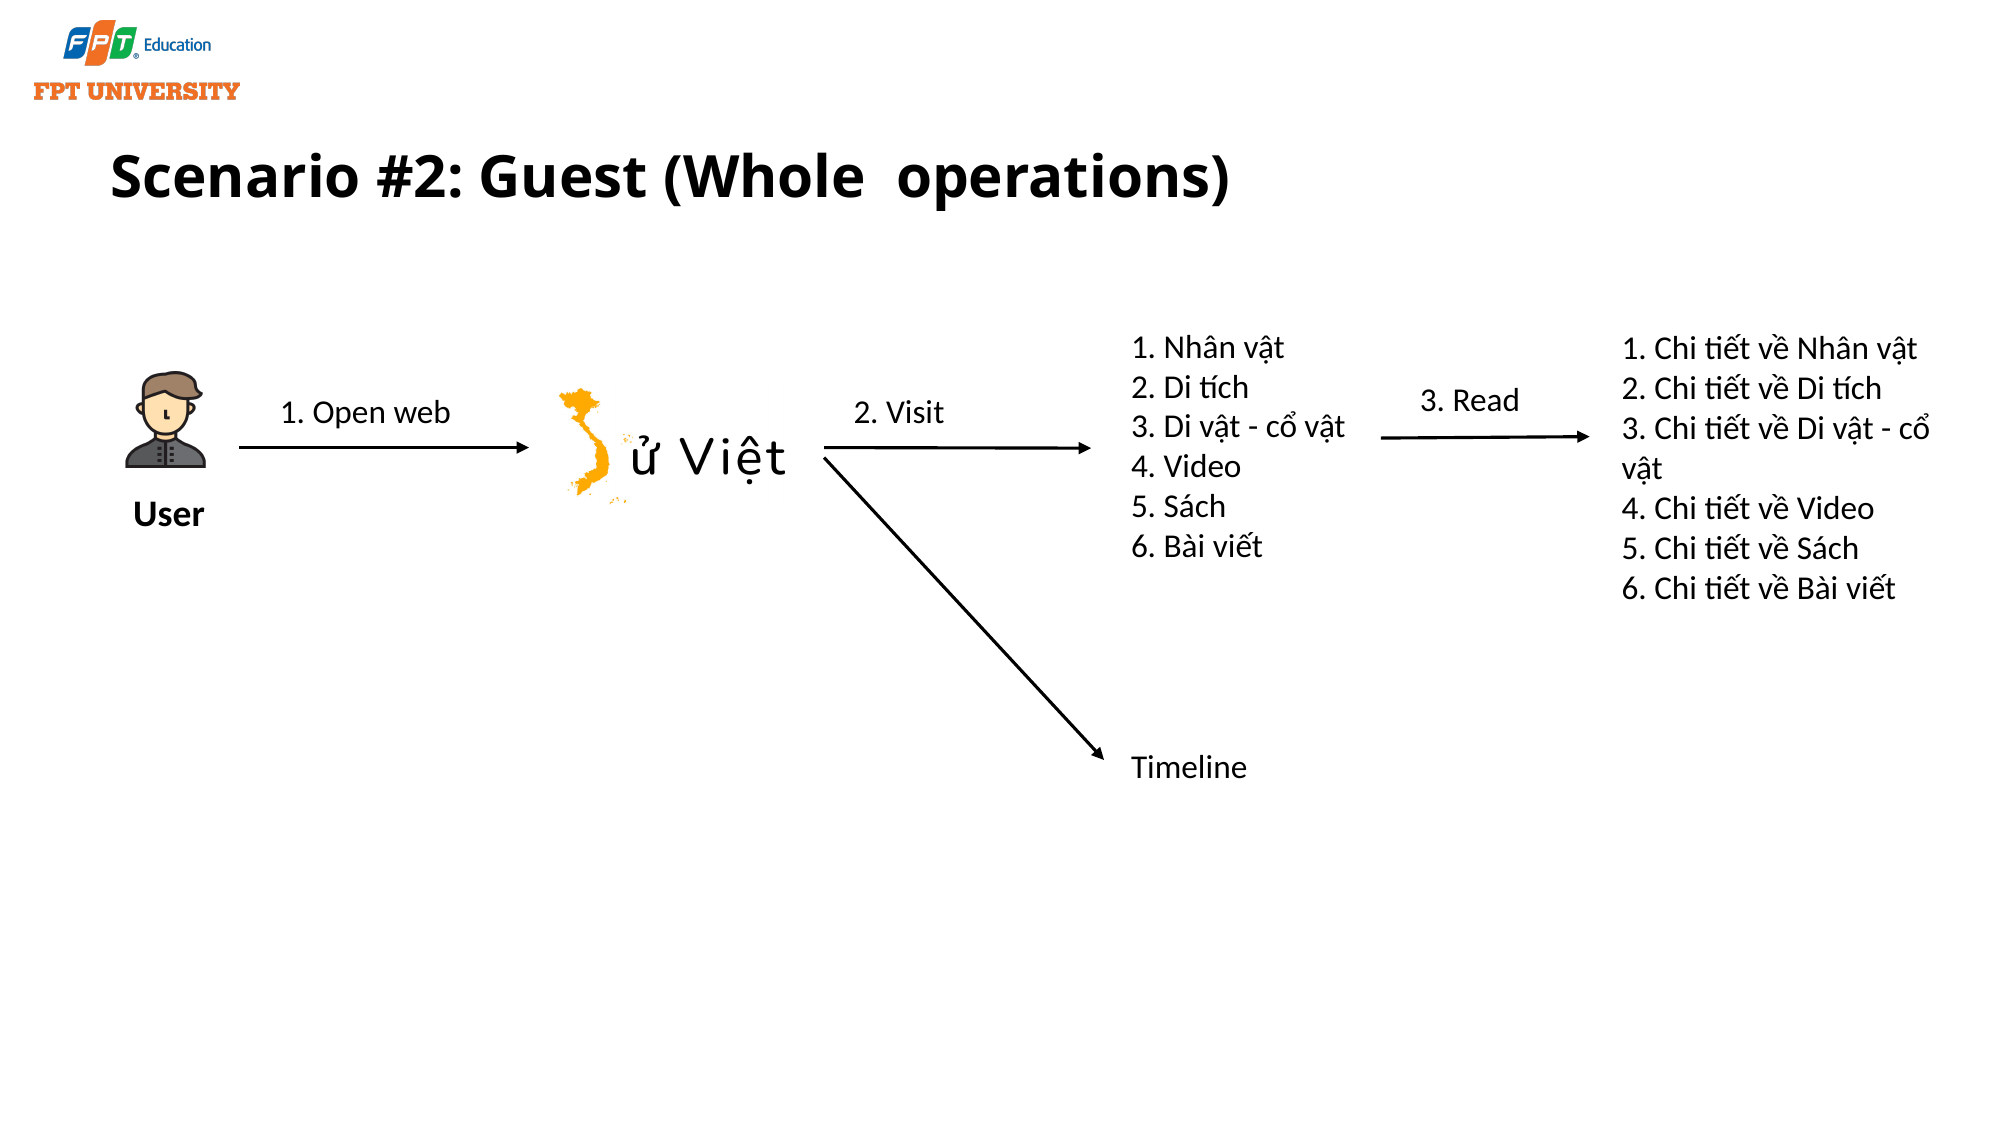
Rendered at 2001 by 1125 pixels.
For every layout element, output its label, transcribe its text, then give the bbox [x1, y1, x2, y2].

text_box User [118, 481, 220, 542]
picture [34, 20, 240, 100]
text_box Scenario #2: Guest (Whole operations) [95, 139, 1336, 261]
text_box 1. Chi tiết về Nhân vật 2. Chi tiết về Di tích 3. Chi tiết về Di vật - cổ vật 4. Chi tiết về Video 5. Chi tiết về Sách 6. Chi tiết về Bài viết [1606, 319, 1986, 614]
text_box Timeline [1116, 738, 1354, 793]
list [554, 382, 799, 510]
text_box 1. Nhân vật 2. Di tích 3. Di vật - cổ vật 4. Video 5. Sách 6. Bài viết [1116, 317, 1406, 572]
text_box 2. Visit [838, 382, 1077, 438]
picture [117, 371, 214, 468]
text_box 3. Read [1405, 370, 1566, 426]
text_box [824, 457, 1105, 761]
text_box 1. Open web [265, 382, 503, 438]
